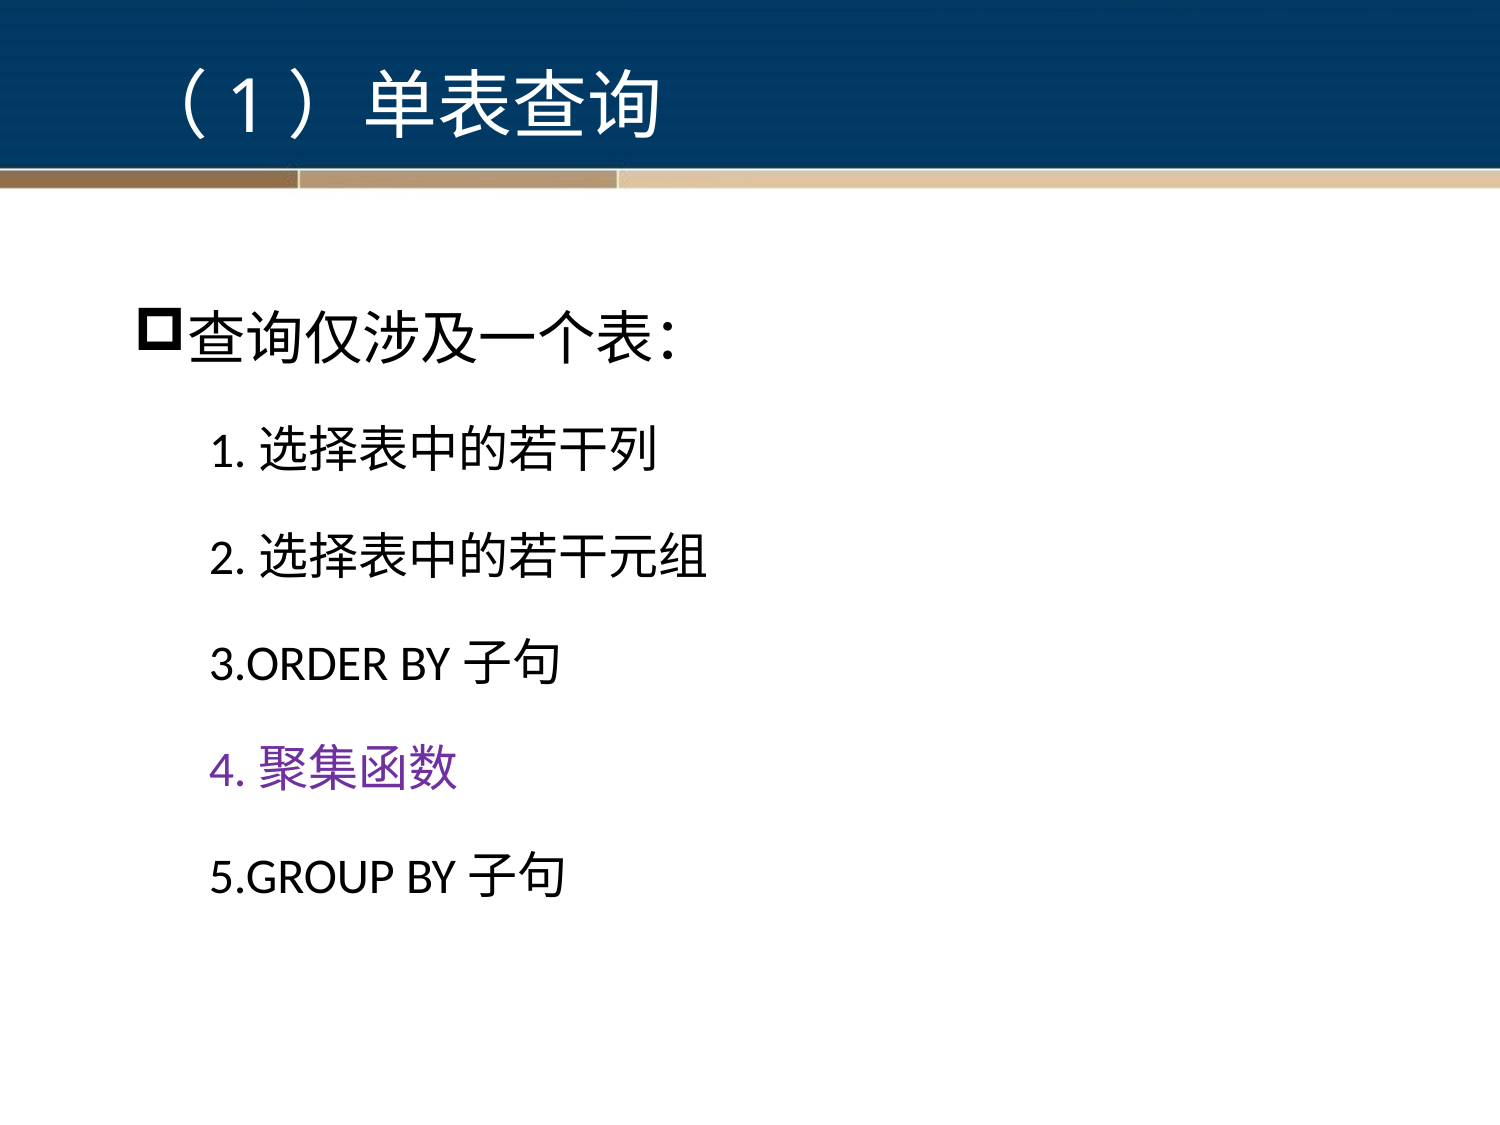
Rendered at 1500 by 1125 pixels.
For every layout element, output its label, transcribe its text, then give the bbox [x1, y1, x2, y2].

title （1）单表查询 [118, 0, 1413, 218]
list 查询仅涉及一个表： 1.选择表中的若干列 2.选择表中的若干元组 3.ORDER BY子句 4.聚集函数 5.GROUP BY子句 [118, 272, 1413, 987]
picture [0, 0, 1500, 1125]
